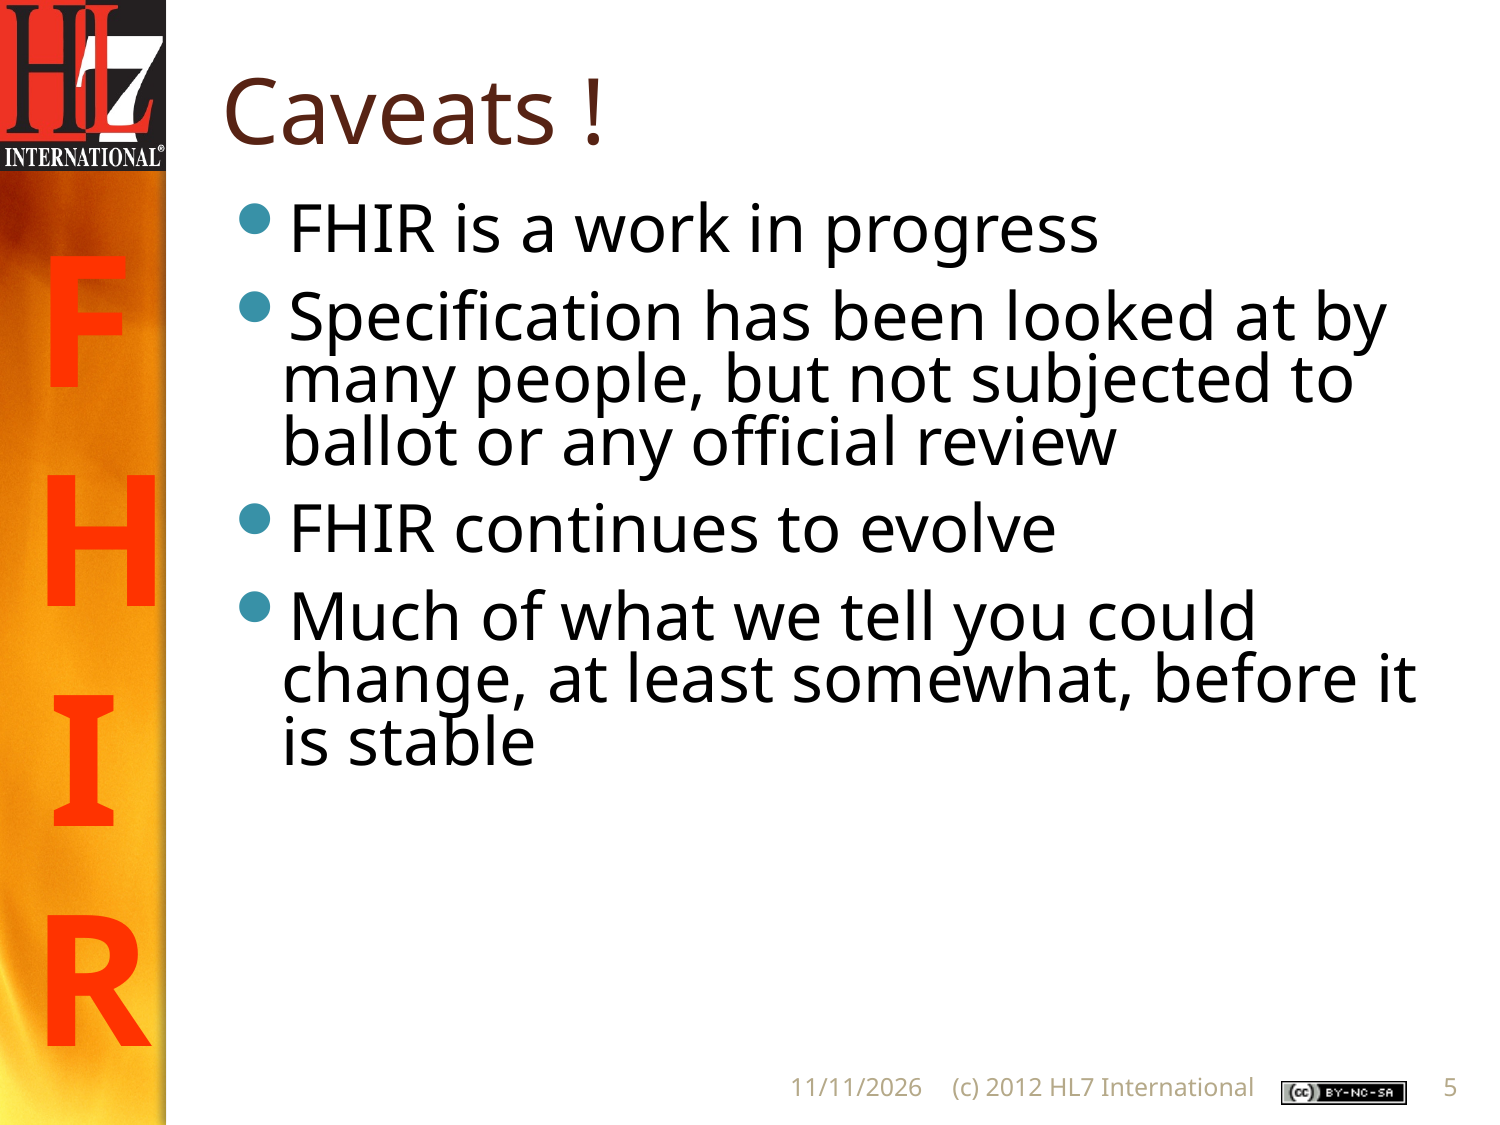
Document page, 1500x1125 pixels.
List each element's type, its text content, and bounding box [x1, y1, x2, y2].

slide_number 5 [1413, 1070, 1488, 1113]
footer (c) 2012 HL7 International [938, 1070, 1413, 1113]
list FHIR is a work in progress Specification has been looked at by many people, but not subjected to ballot or any official review FHIR continues to evolve Much of what we tell you could change, at least somewhat, before it is stable [206, 196, 1466, 1059]
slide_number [587, 1070, 938, 1113]
picture [0, 0, 166, 1125]
title Caveats ! [206, 30, 1466, 185]
